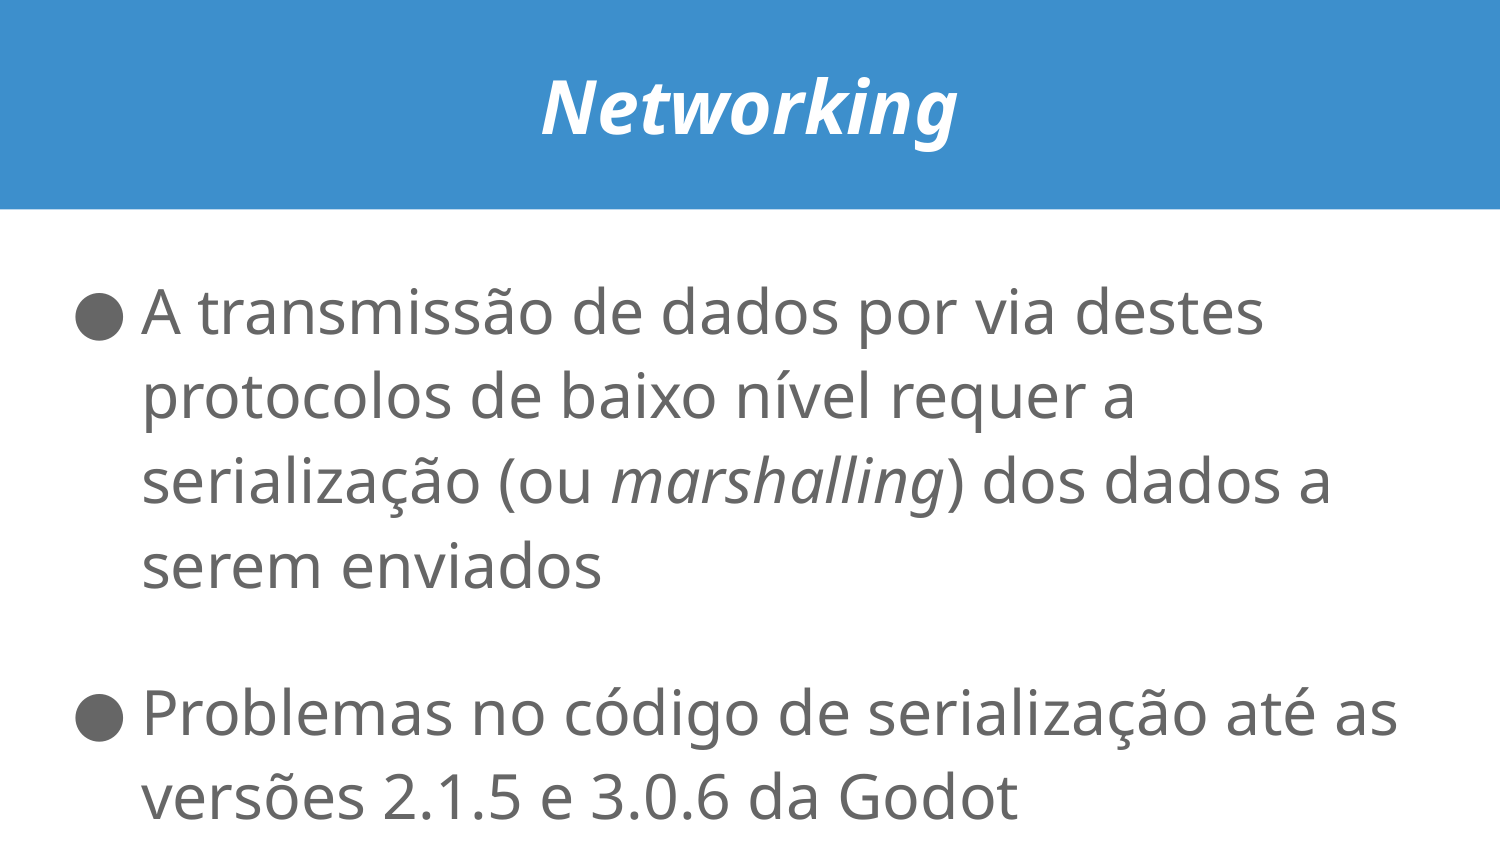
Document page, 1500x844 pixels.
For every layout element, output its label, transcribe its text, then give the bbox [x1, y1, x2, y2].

list A transmissão de dados por via destes protocolos de baixo nível requer a serialização (ou marshalling) dos dados a serem enviados Problemas no código de serialização até as versões 2.1.5 e 3.0.6 da Godot [51, 247, 1449, 822]
title Networking [0, 0, 1500, 209]
